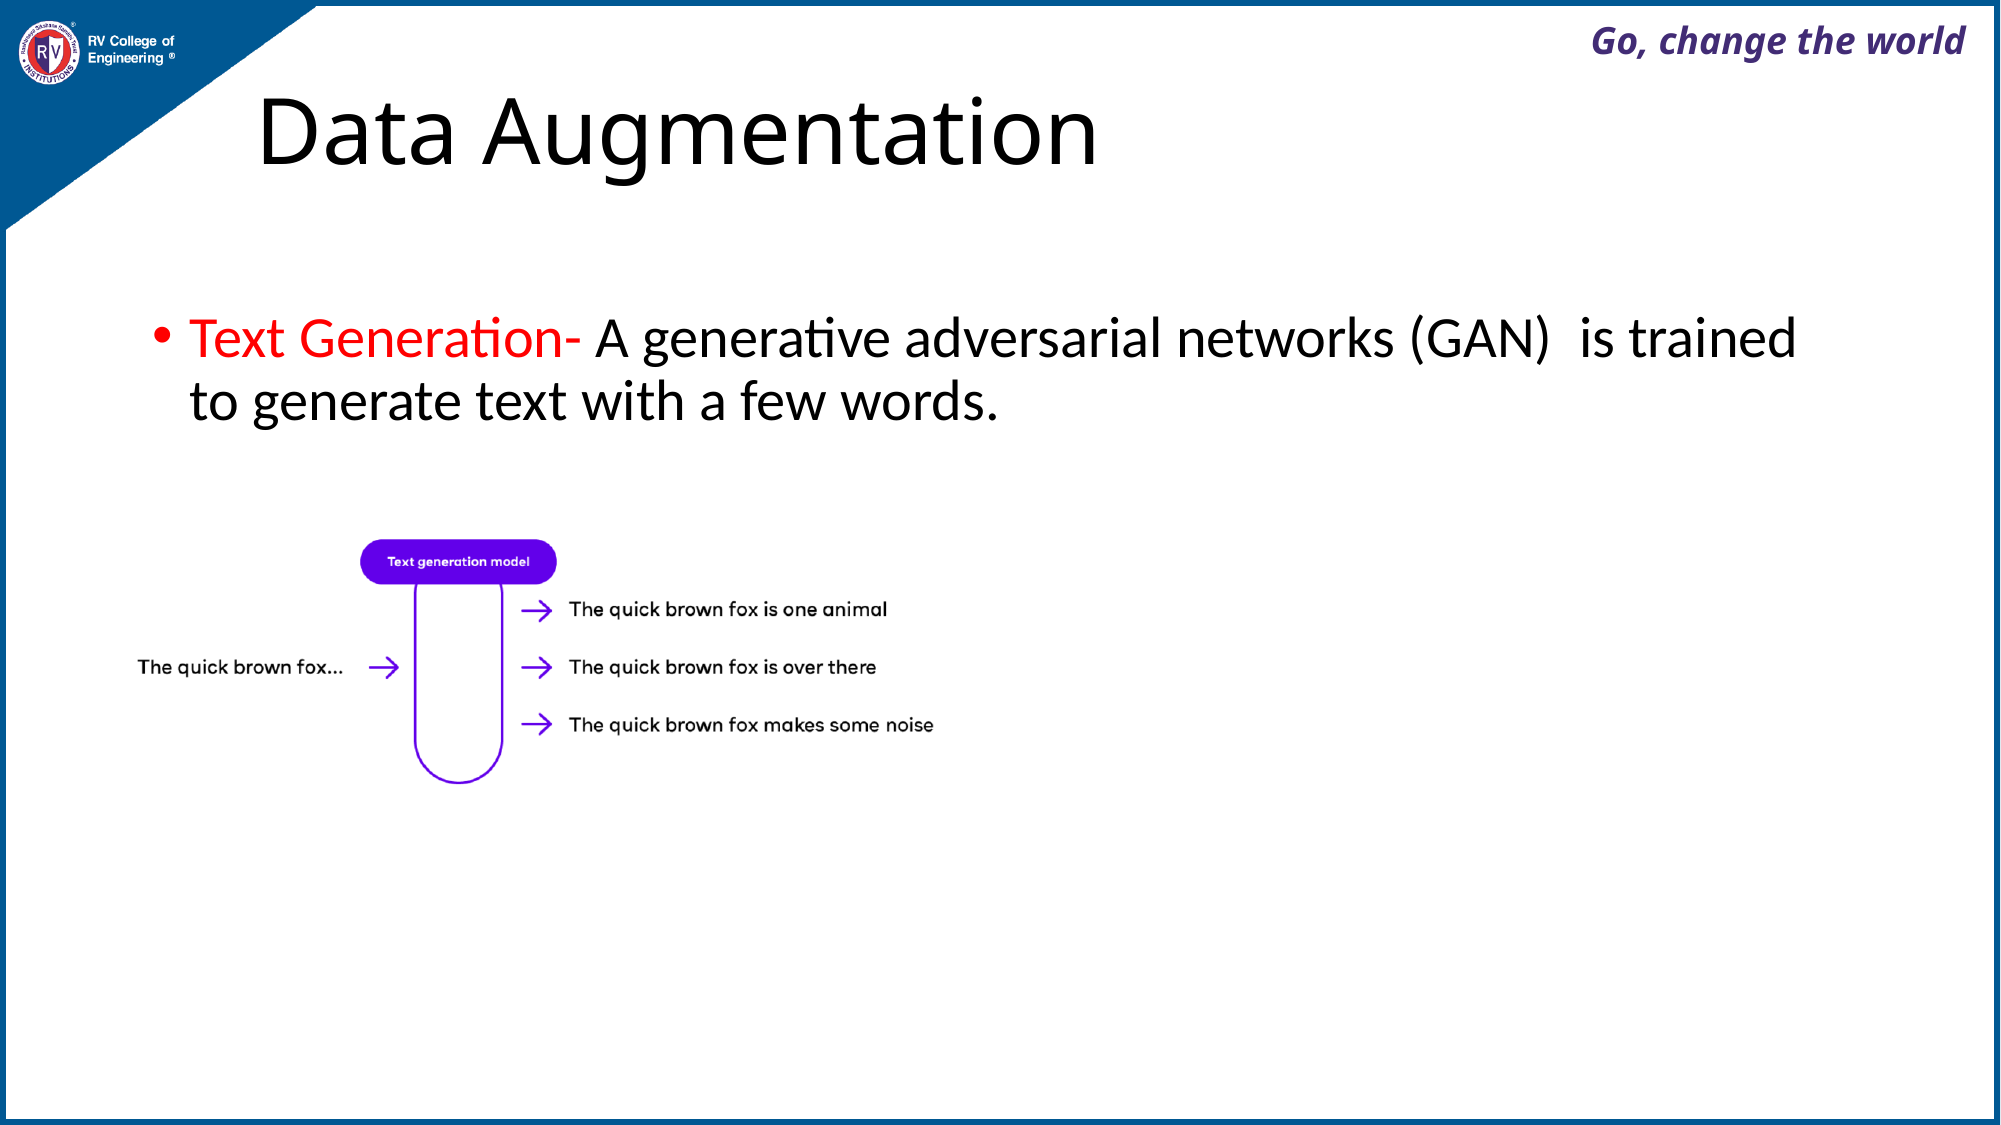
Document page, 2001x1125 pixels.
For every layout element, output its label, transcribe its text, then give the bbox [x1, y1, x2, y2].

picture [104, 496, 985, 828]
picture [2, 6, 316, 232]
title Data Augmentation [240, 25, 1966, 244]
list Text Generation- A generative adversarial networks (GAN) is trained to generate text with a few words. [137, 299, 1863, 1014]
